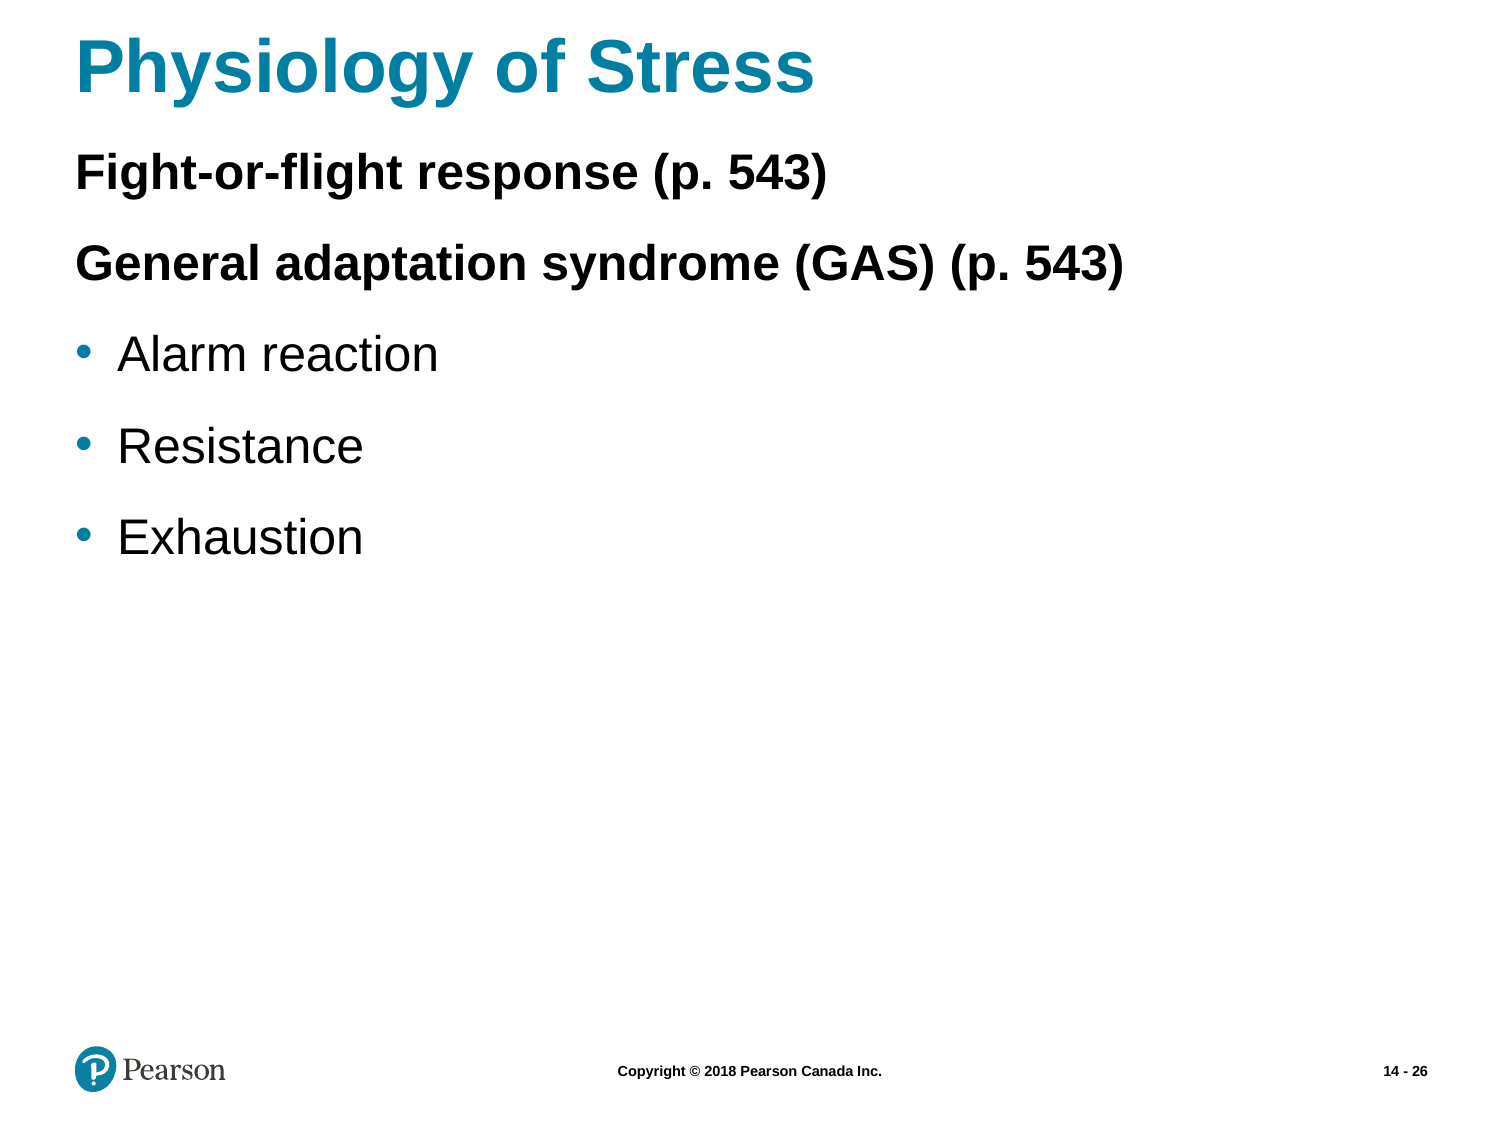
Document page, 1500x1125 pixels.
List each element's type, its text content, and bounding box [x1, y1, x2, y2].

title Physiology of Stress [75, 12, 1425, 113]
list Fight-or-flight response (p. 543) General adaptation syndrome (GAS) (p. 543) Alarm reaction Resistance Exhaustion [75, 139, 1425, 569]
